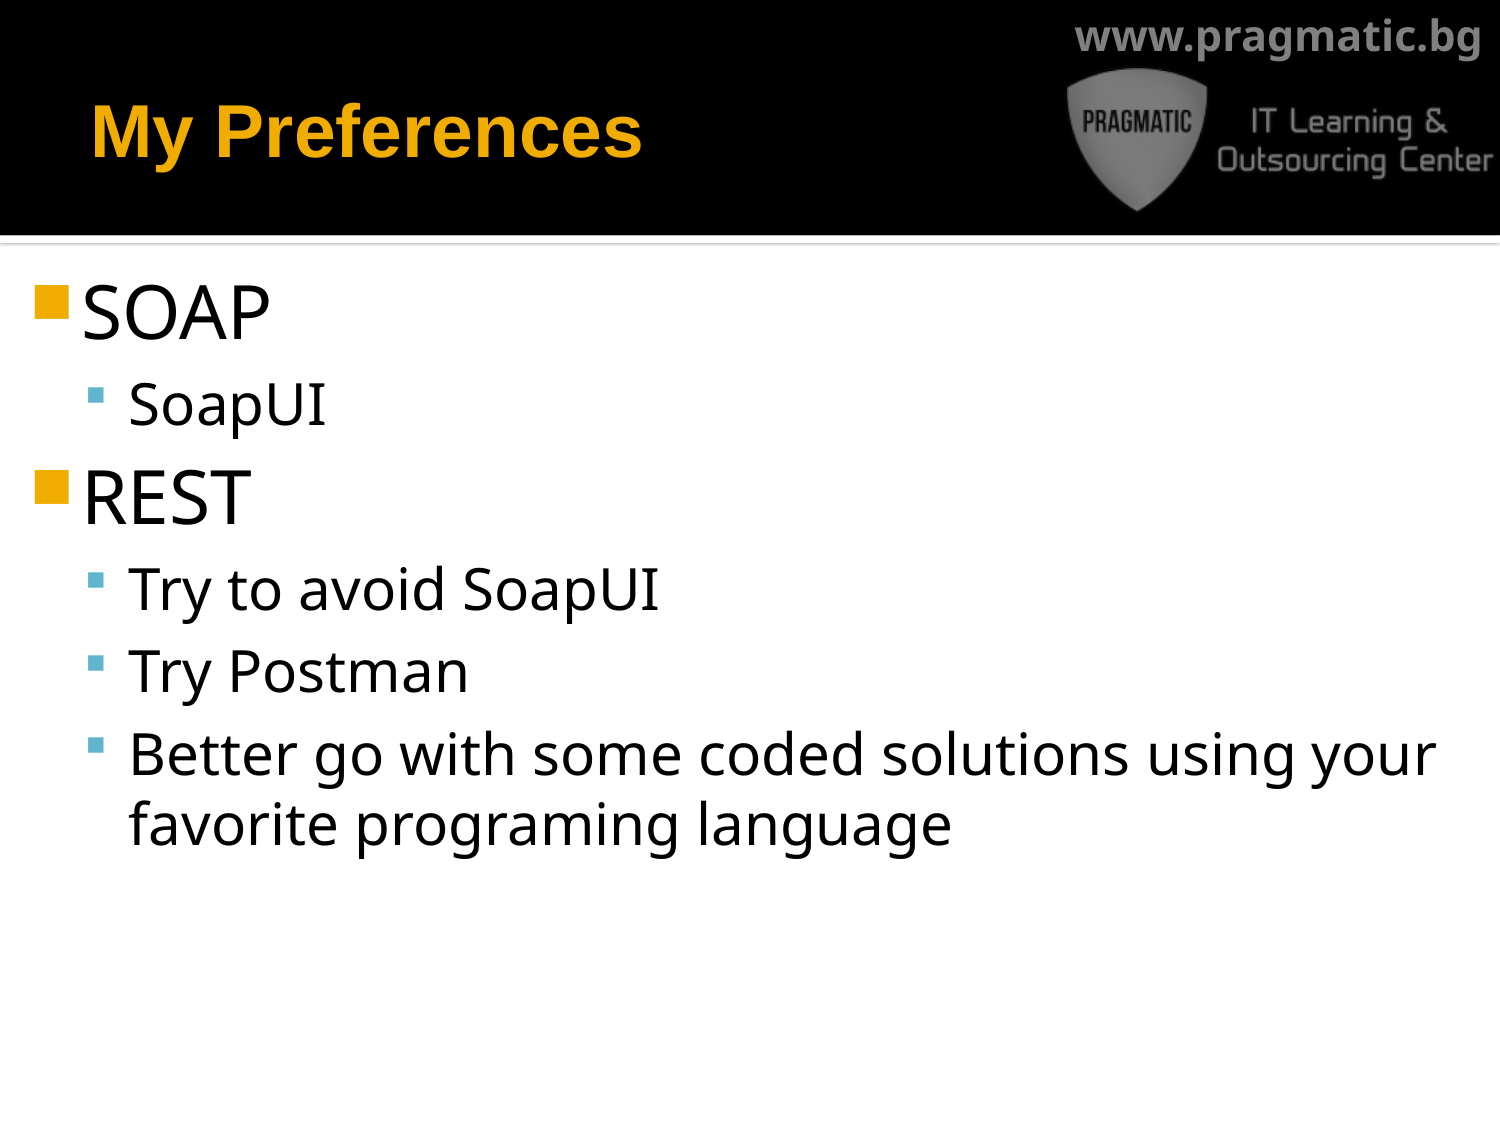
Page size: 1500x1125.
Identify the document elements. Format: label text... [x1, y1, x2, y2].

title My Preferences [75, 24, 1063, 231]
list SOAP SoapUI REST Try to avoid SoapUI Try Postman Better go with some coded solutions using your favorite programing language [0, 249, 1500, 1125]
picture [1063, 62, 1500, 217]
